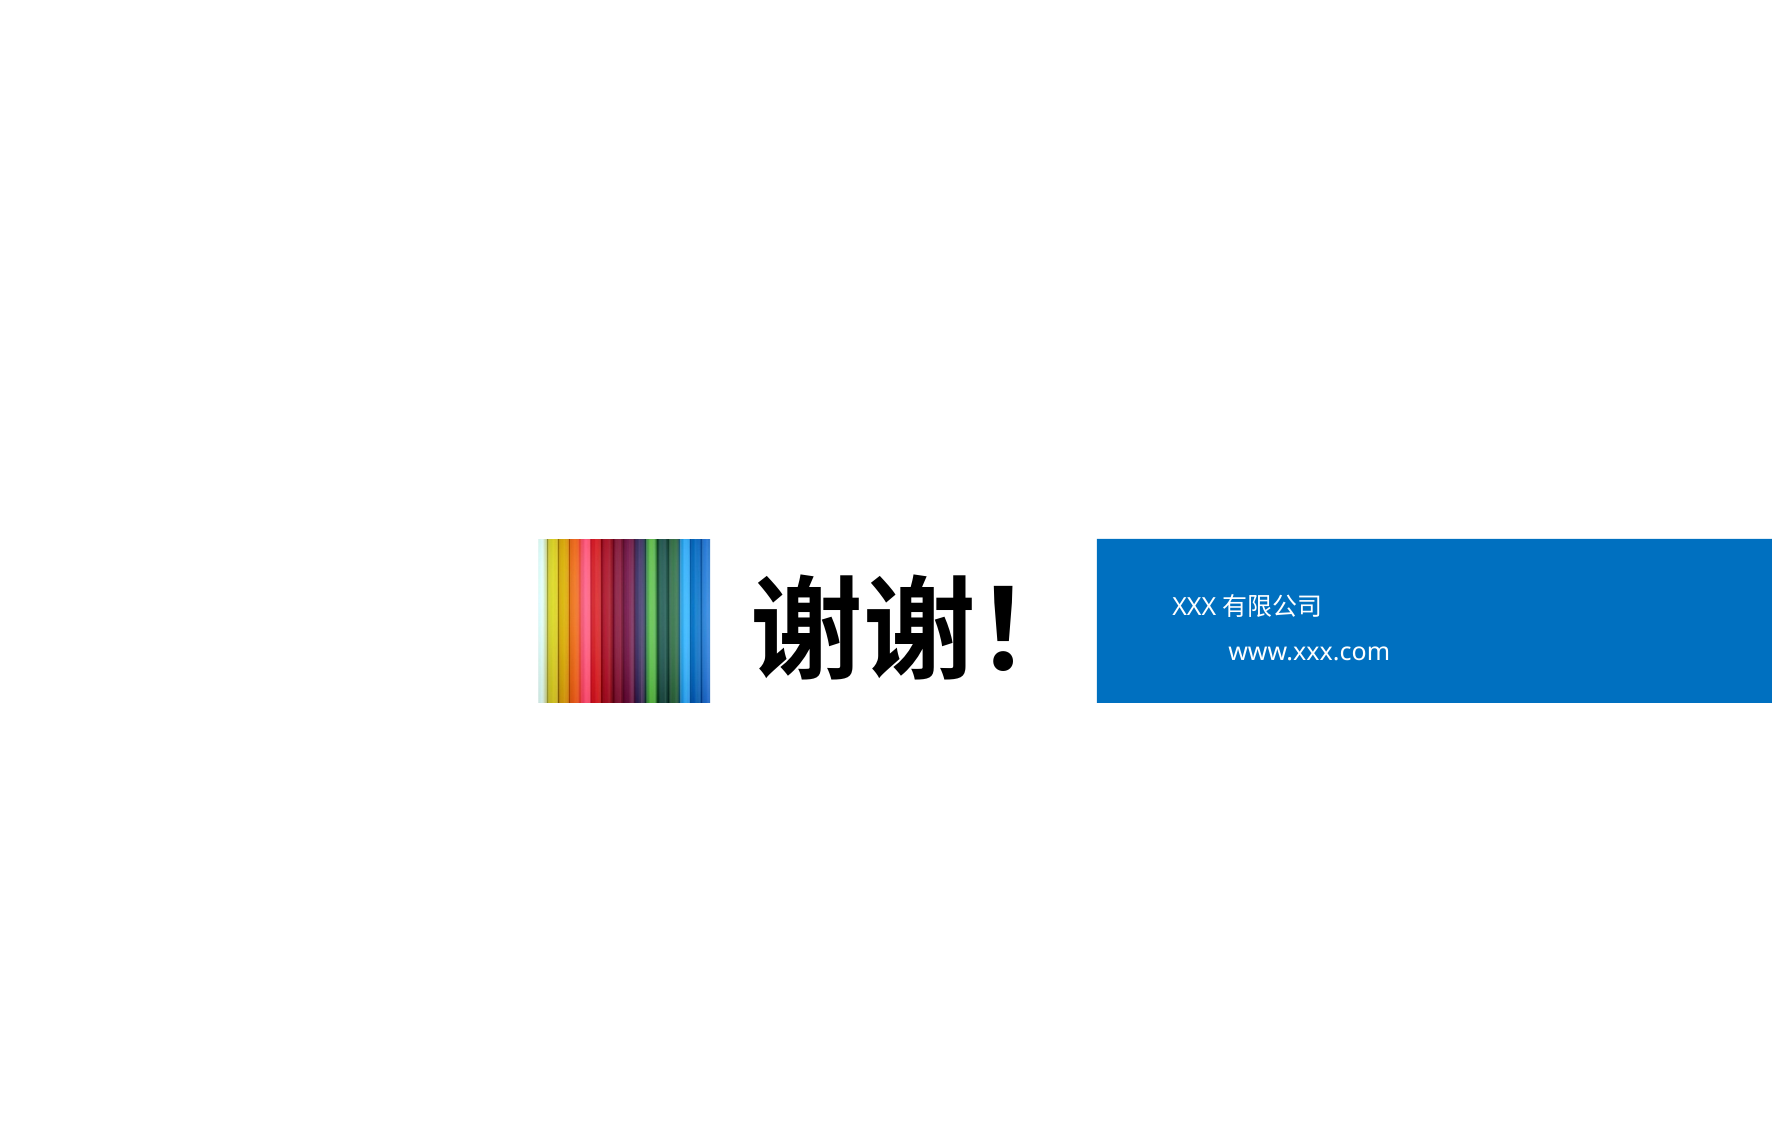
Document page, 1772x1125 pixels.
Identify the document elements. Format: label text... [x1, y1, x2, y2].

text_box XXX有限公司 www.xxx.com [1157, 568, 1668, 673]
picture [537, 538, 711, 704]
text_box 谢谢！ [735, 550, 1103, 701]
text_box [1095, 537, 1772, 705]
